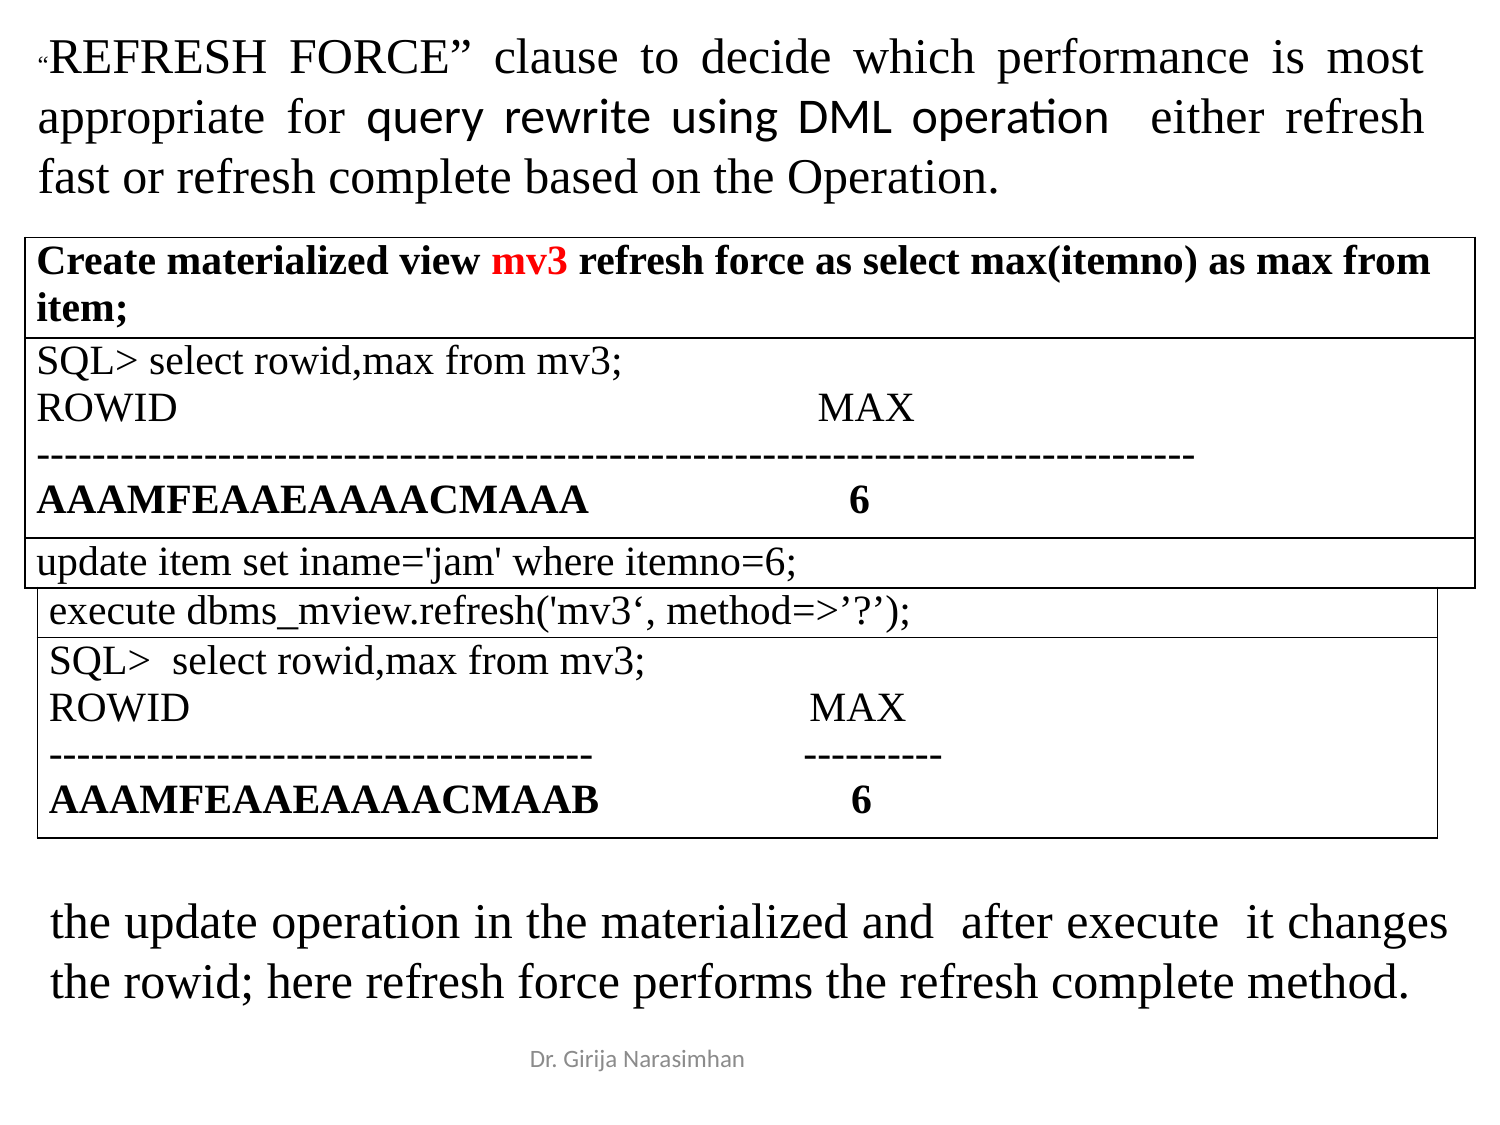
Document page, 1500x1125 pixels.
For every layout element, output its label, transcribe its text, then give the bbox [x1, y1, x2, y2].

table_cell SQL> select rowid,max from mv3; ROWID MAX -----------------------------------------------------------------------------------AAAMFEAAEAAAACMAAA 6 [26, 339, 1474, 537]
table_header Create materialized view mv3 refresh force as select max(itemno) as max from item; [26, 238, 1474, 337]
footer Dr. Girija Narasimhan [512, 1042, 988, 1103]
table_cell update item set iname='jam' where itemno=6; [26, 539, 1474, 587]
table_header execute dbms_mview.refresh('mv3‘, method=>’?’); [38, 588, 1437, 637]
table_cell SQL> select rowid,max from mv3; ROWID MAX --------------------------------------- ---------- AAAMFEAAEAAAACMAAB 6 [38, 638, 1437, 837]
text_box the update operation in the materialized and after execute it changes the rowid; here refresh force performs the refresh complete method. [50, 887, 1450, 1009]
text_box “REFRESH FORCE” clause to decide which performance is most appropriate for query rewrite using DML operation either refresh fast or refresh complete based on the Operation. [37, 23, 1425, 204]
